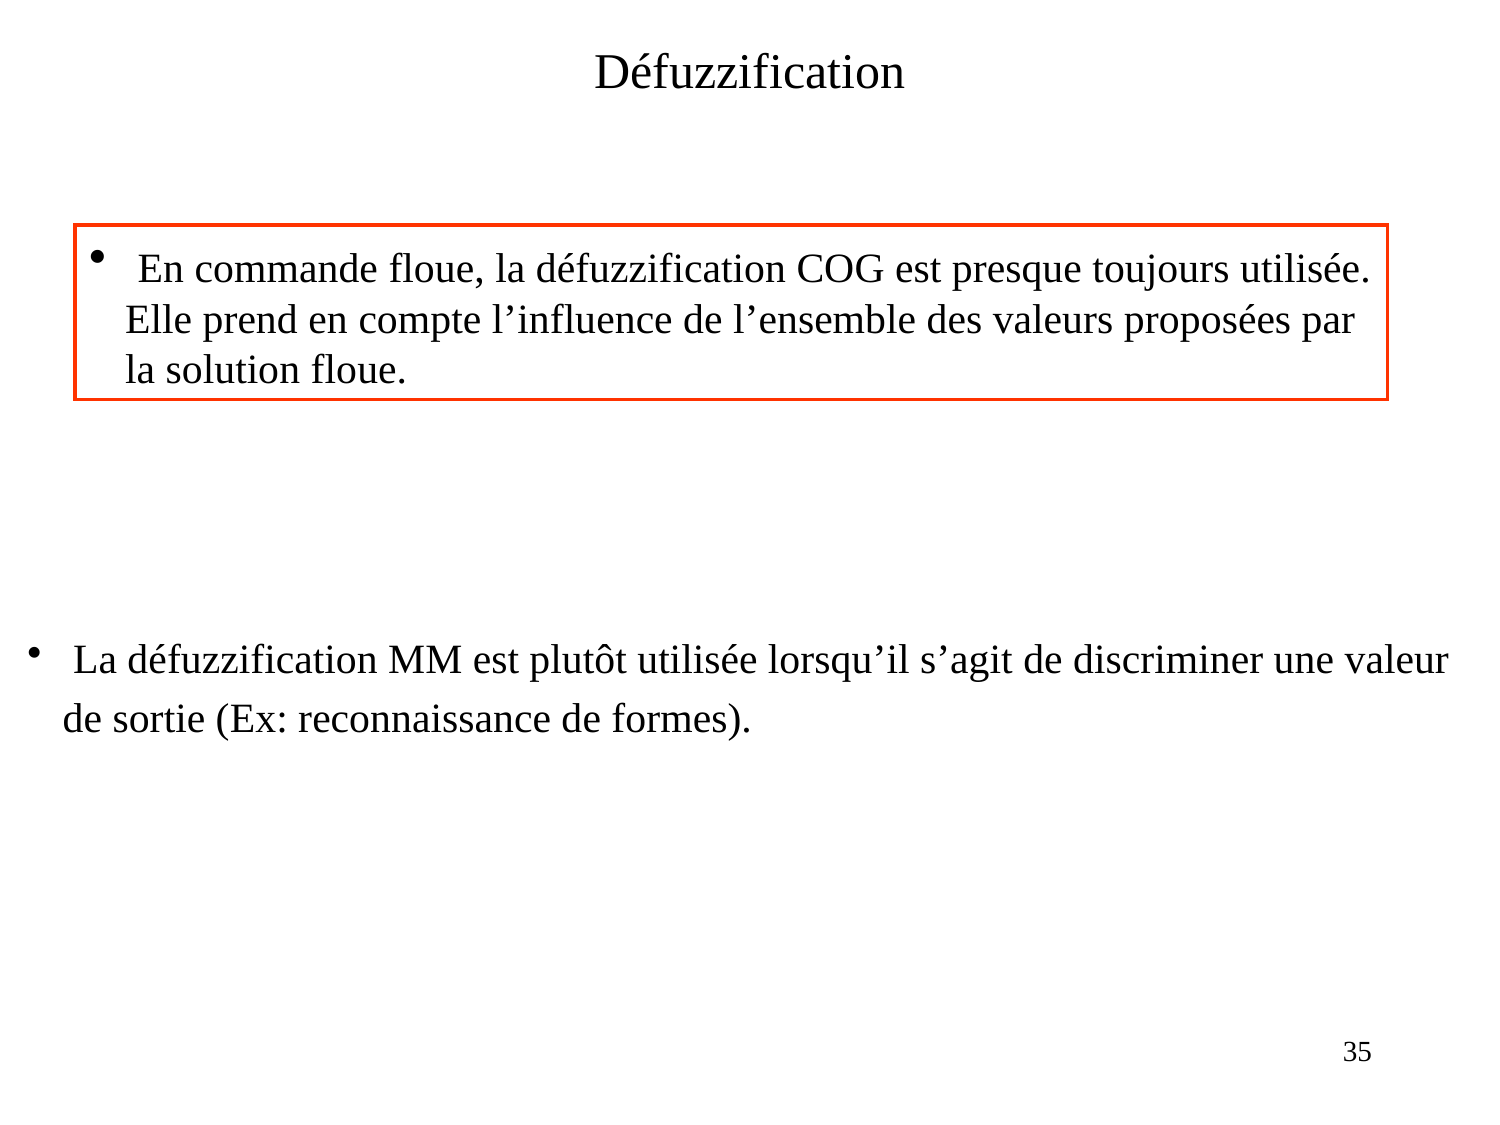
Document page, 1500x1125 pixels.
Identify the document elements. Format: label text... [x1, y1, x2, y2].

text_box La défuzzification MM est plutôt utilisée lorsqu’il s’agit de discriminer une valeur de sortie (Ex: reconnaissance de formes). [12, 624, 1488, 750]
text_box En commande floue, la défuzzification COG est presque toujours utilisée. Elle prend en compte l’influence de l’ensemble des valeurs proposées par la solution floue. [75, 224, 1388, 400]
title Défuzzification [112, 37, 1388, 101]
slide_number 35 [1074, 1024, 1388, 1101]
